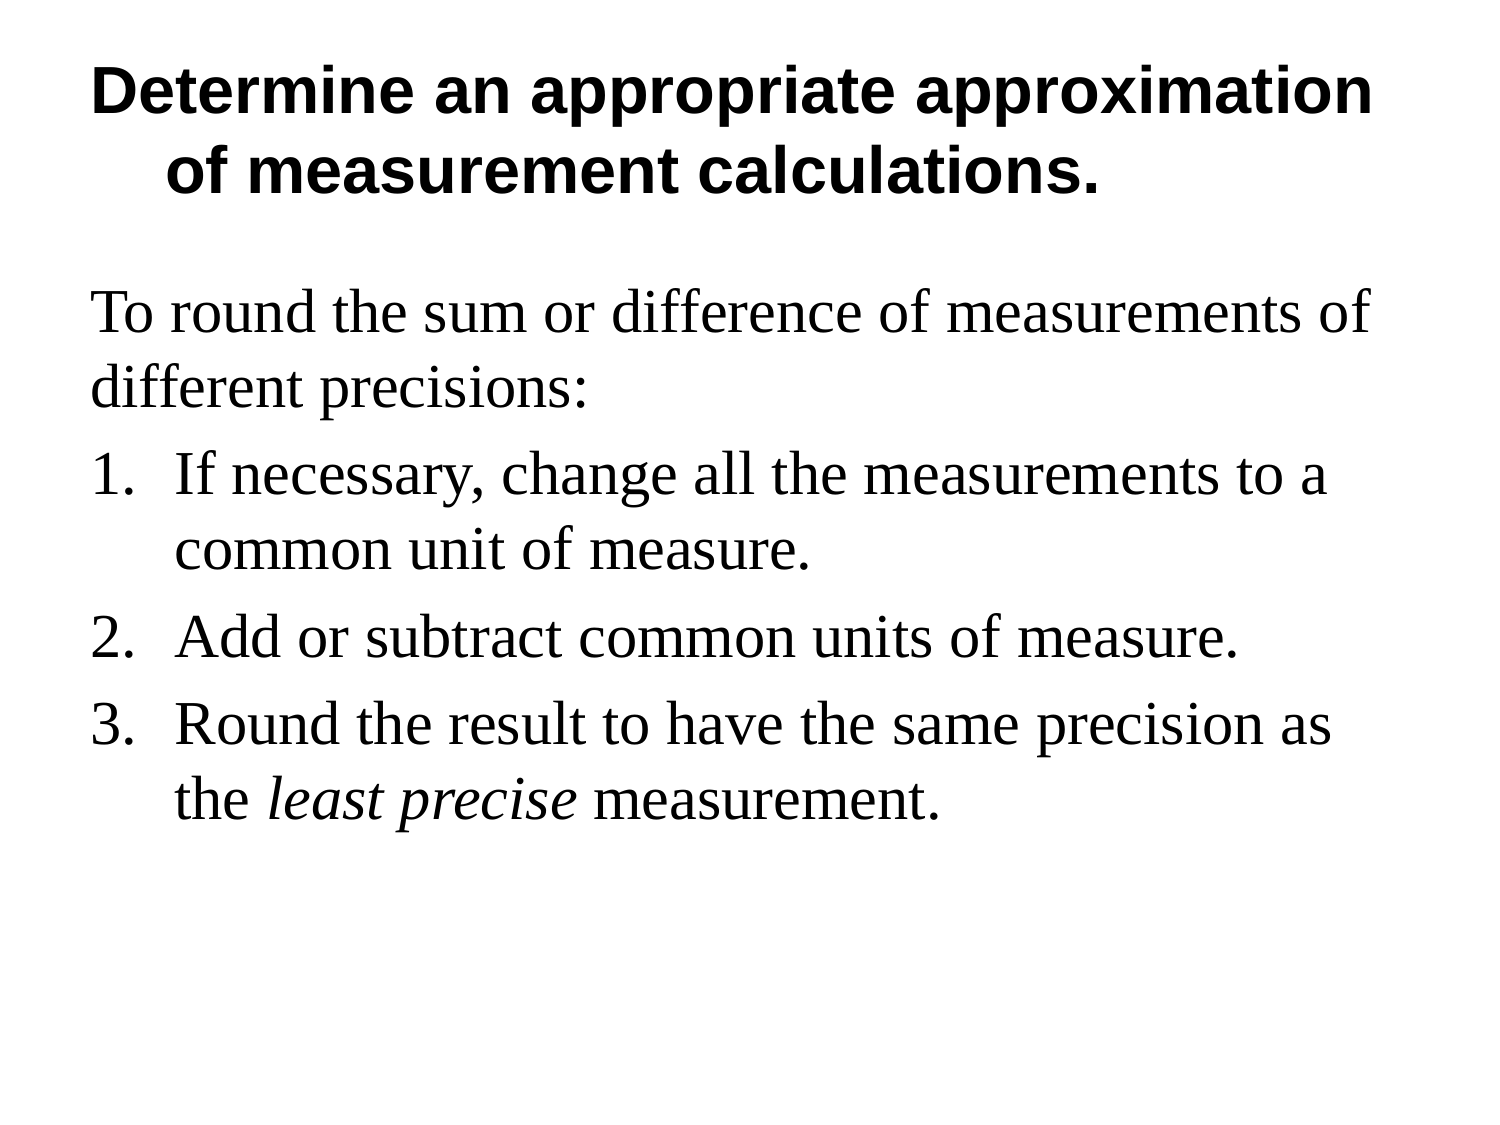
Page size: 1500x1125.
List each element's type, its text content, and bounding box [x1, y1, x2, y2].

title Determine an appropriate approximation of measurement calculations. [75, 27, 1425, 215]
list To round the sum or difference of measurements of different precisions: If necessary, change all the measurements to a common unit of measure. Add or subtract common units of measure. Round the result to have the same precision as the least precise measurement. [75, 262, 1425, 1005]
